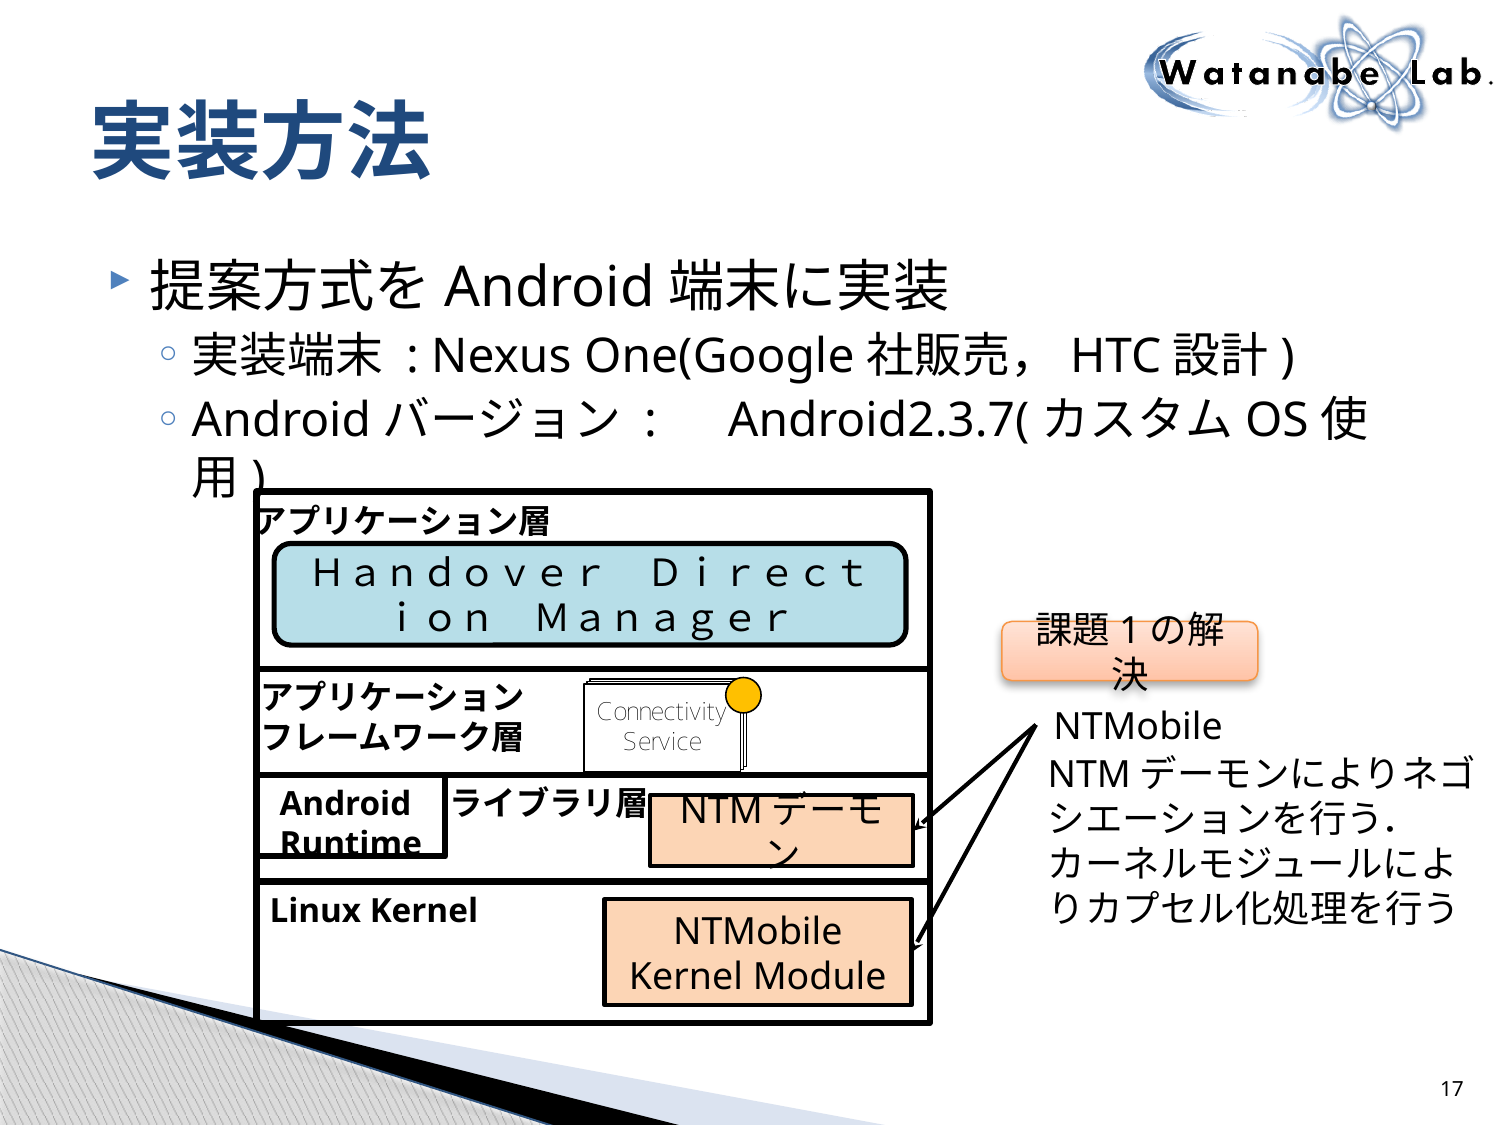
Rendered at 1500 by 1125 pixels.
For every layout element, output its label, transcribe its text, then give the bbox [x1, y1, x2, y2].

slide_number 17 [1418, 1051, 1479, 1112]
text_box NTMデーモンによりネゴシエーションを行う． カーネルモジュールによりカプセル化処理を行う [1043, 742, 1495, 938]
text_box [253, 491, 930, 1024]
text_box NTMobile [1038, 694, 1239, 742]
text_box 課題1の解決 [1000, 620, 1259, 682]
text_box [911, 724, 1037, 953]
title 実装方法 [75, 45, 1427, 233]
list 提案方式をAndroid端末に実装 実装端末 : Nexus One(Google社販売，HTC設計) Androidバージョン : Android2.3.7(カスタムOS使用) [75, 243, 1425, 986]
